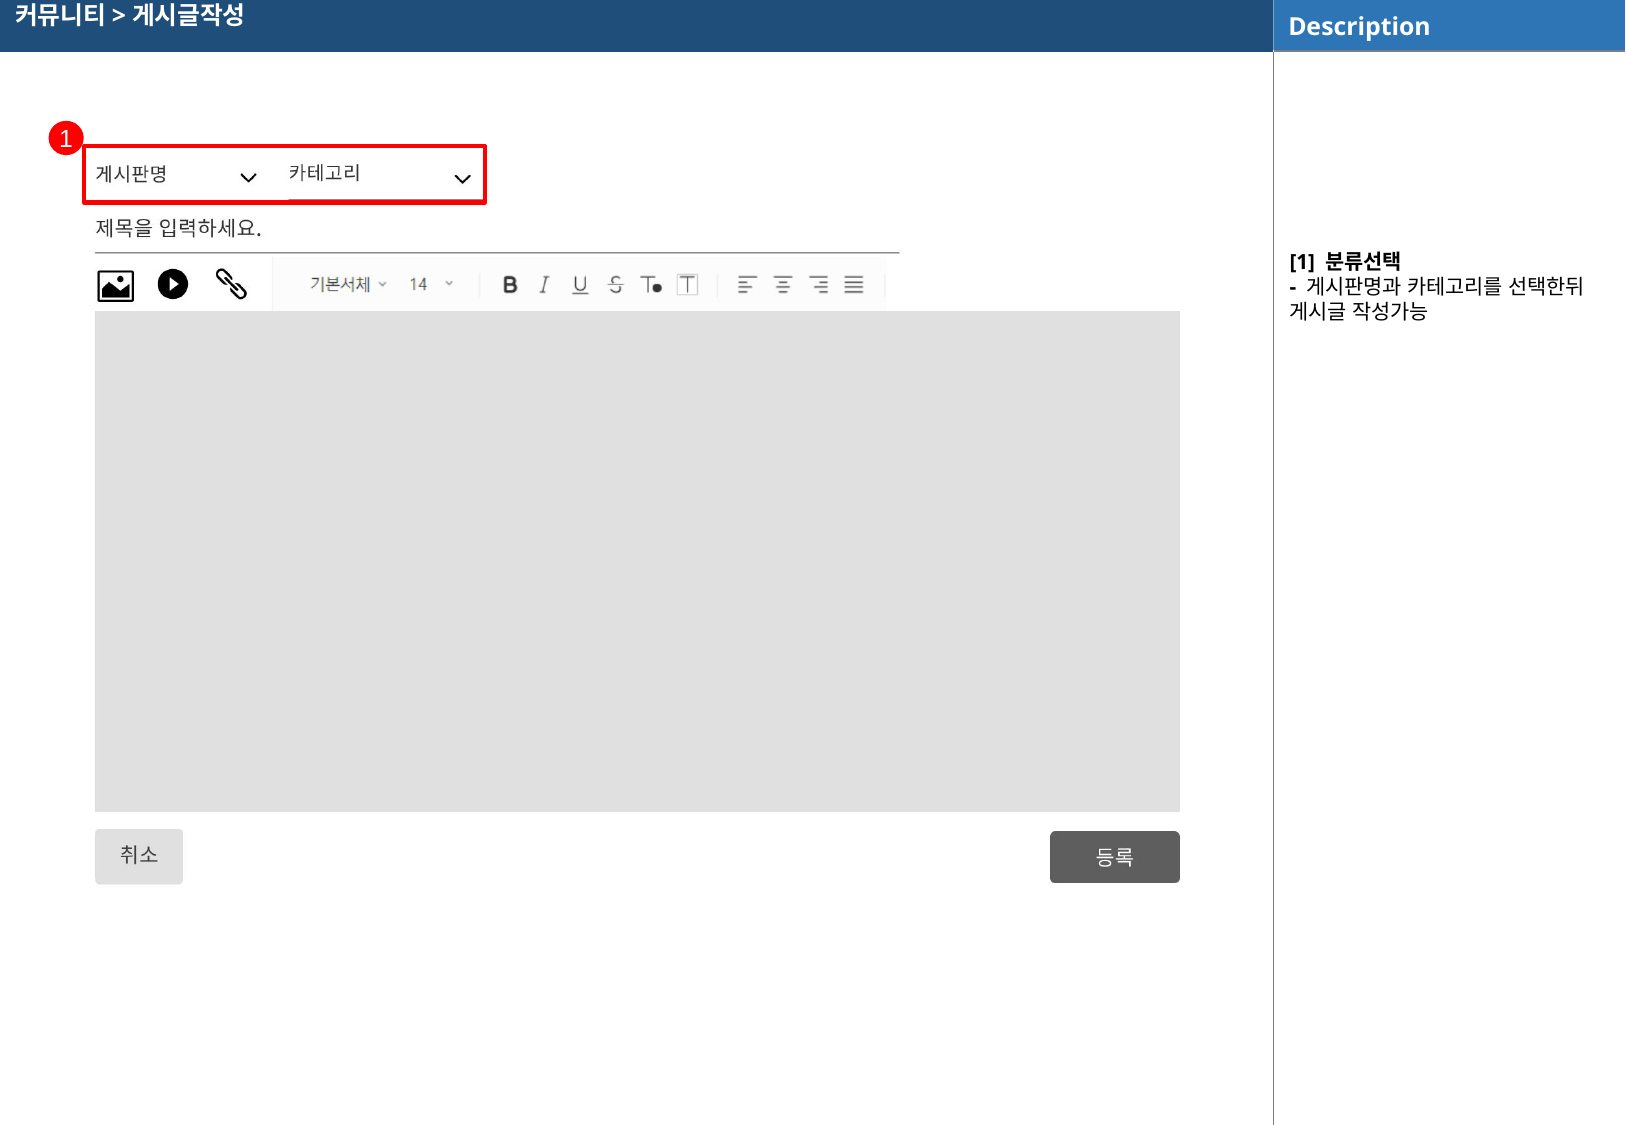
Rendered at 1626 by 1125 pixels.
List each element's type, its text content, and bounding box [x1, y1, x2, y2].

text_box 1 [51, 120, 81, 128]
picture [0, 129, 1270, 909]
list 커뮤니티>게시글작성 [0, 0, 1238, 43]
text_box [1] 분류선택 - 게시판명과 카테고리를 선택한뒤 게시글 작성가능 [1274, 215, 1616, 331]
